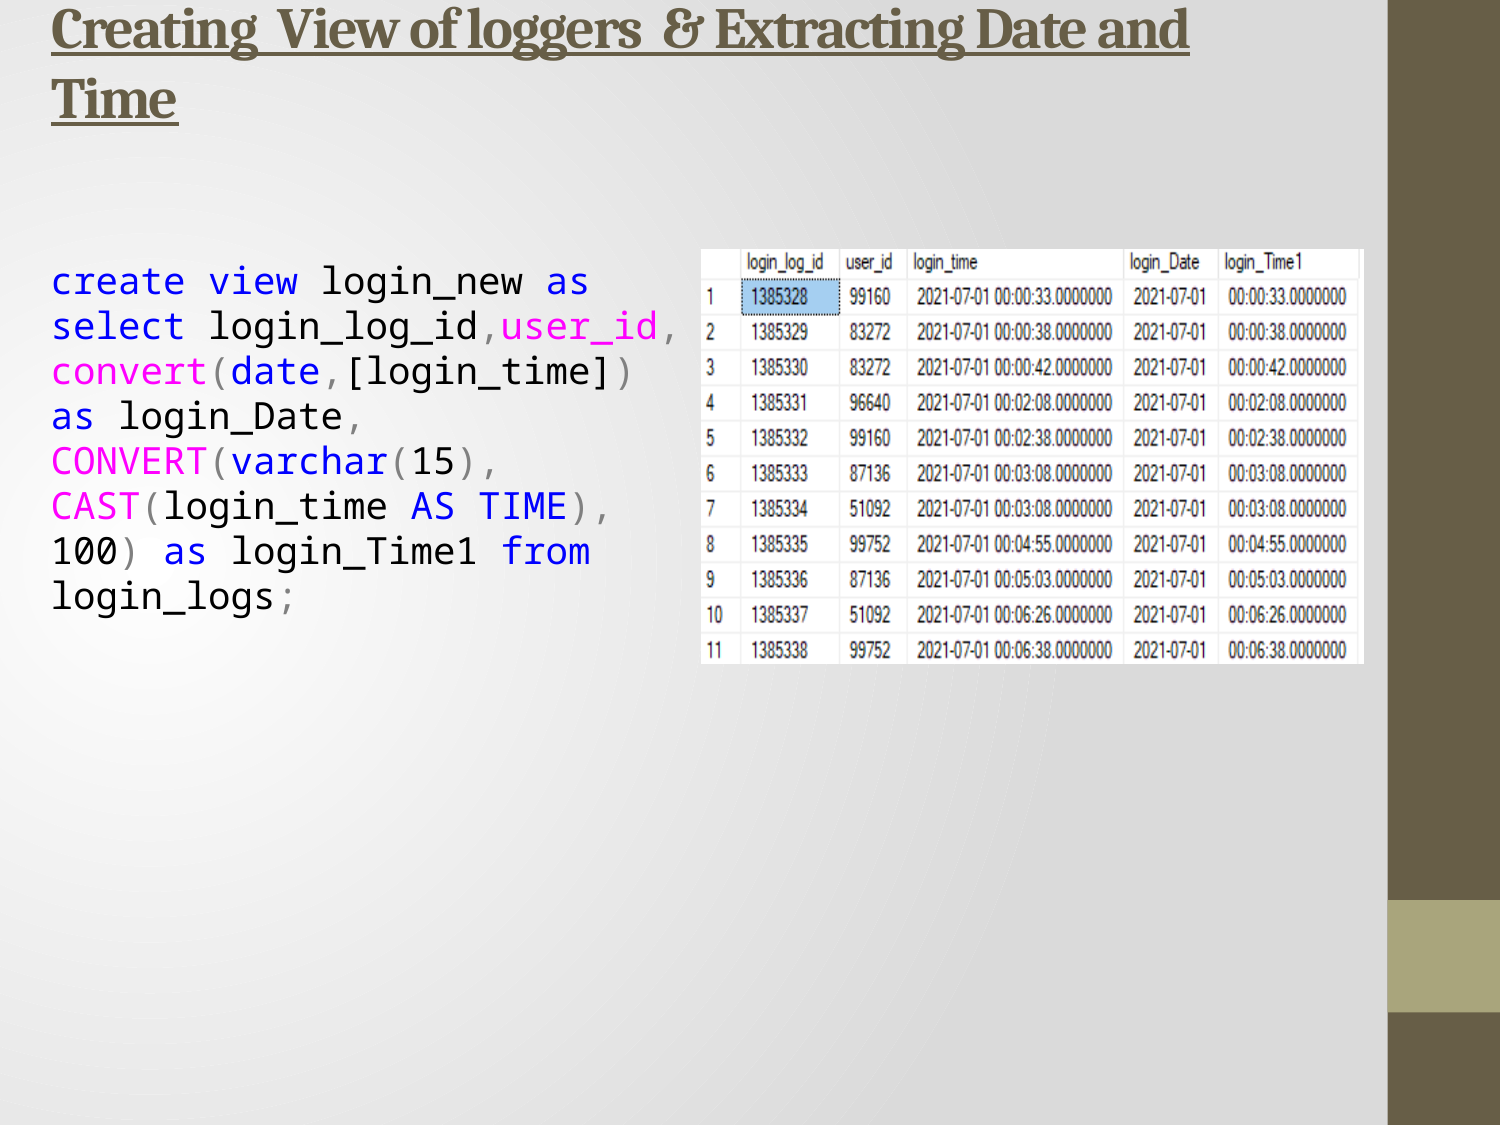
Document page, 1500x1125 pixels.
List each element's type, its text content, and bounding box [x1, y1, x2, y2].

title Creating View of loggers & Extracting Date and Time [35, 75, 1311, 138]
picture [701, 249, 1364, 665]
text_box create view login_new as select login_log_id,user_id, convert(date,[login_time]) as login_Date, CONVERT(varchar(15), CAST(login_time AS TIME), 100) as login_Time1 from login_logs; [35, 249, 699, 625]
